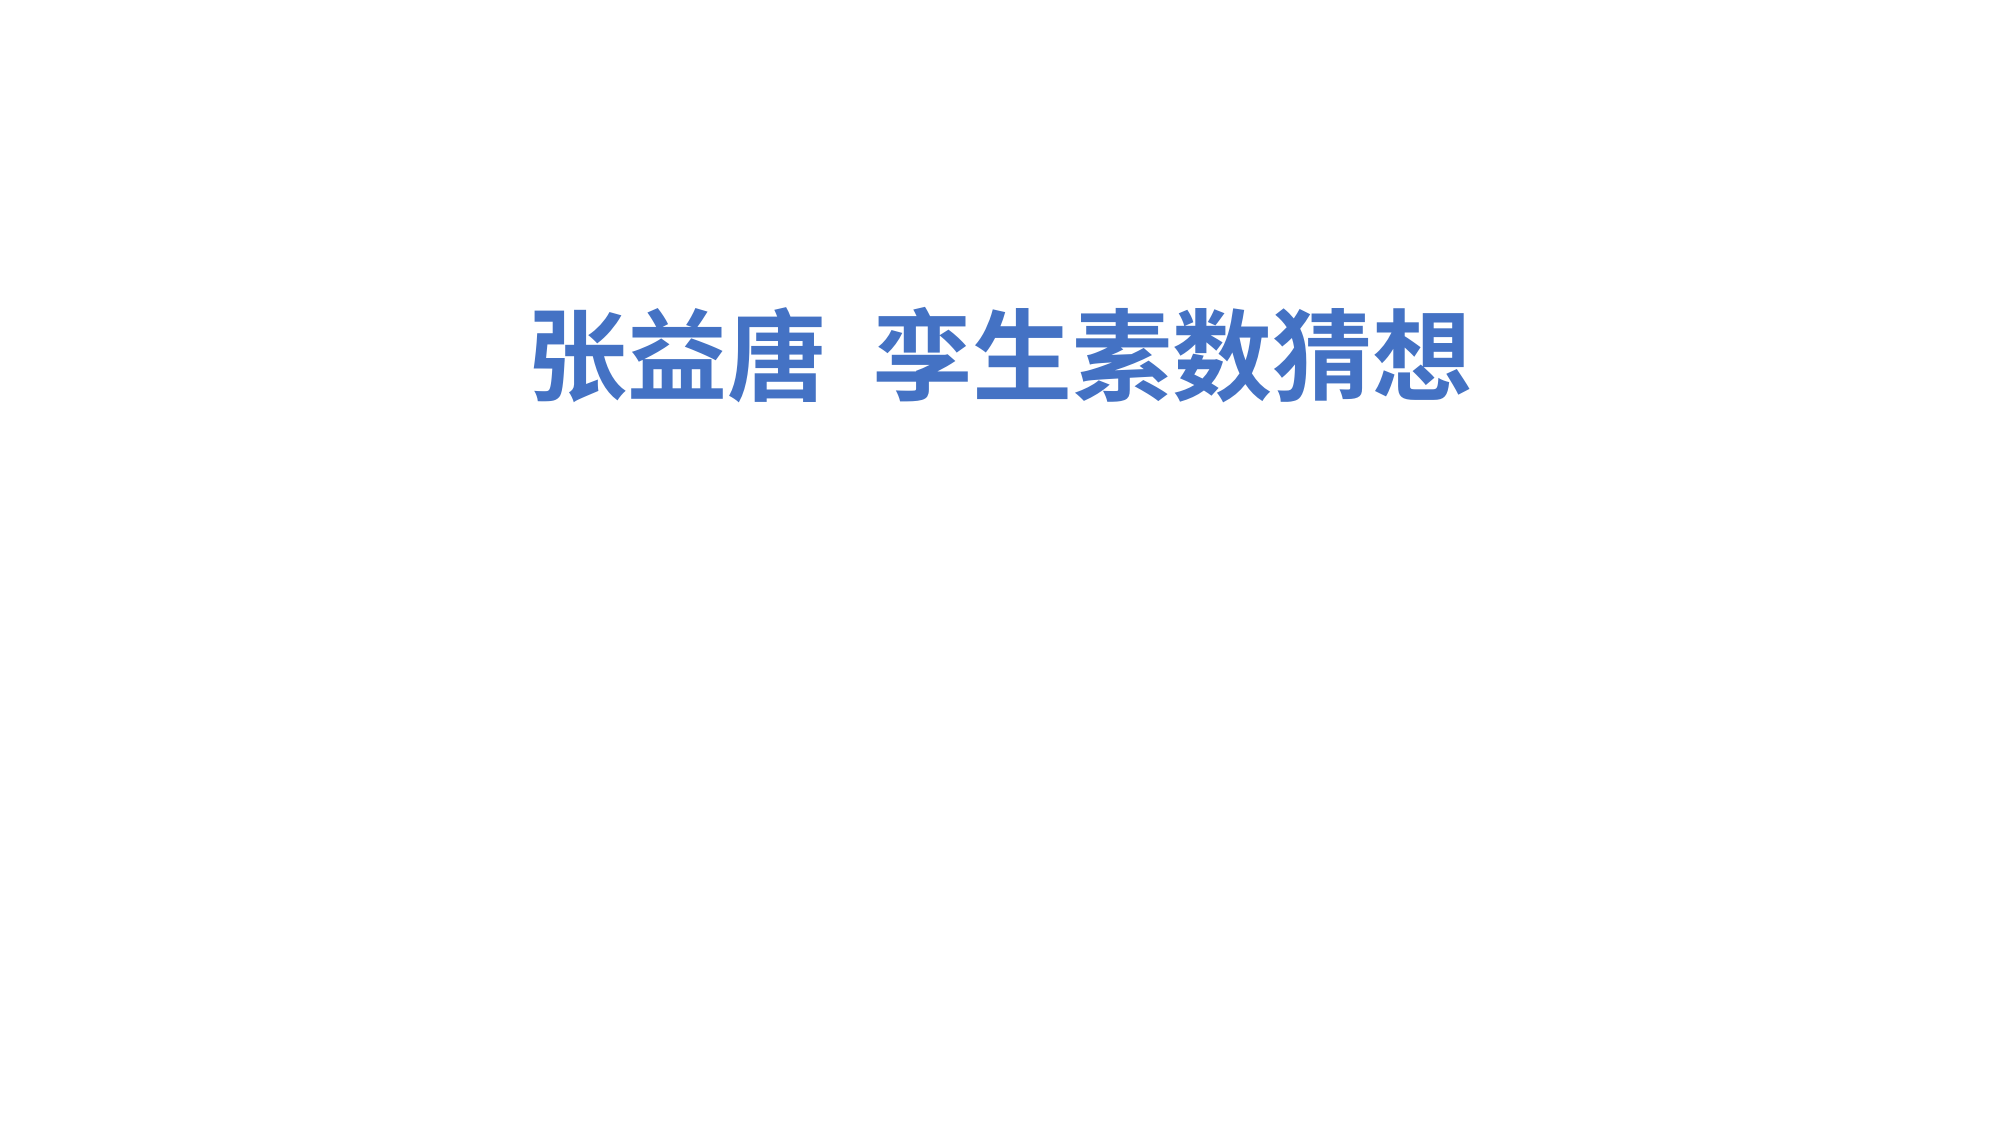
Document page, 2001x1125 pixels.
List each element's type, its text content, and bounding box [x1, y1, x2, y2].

list 张益唐 孪生素数猜想 [137, 299, 1863, 1014]
